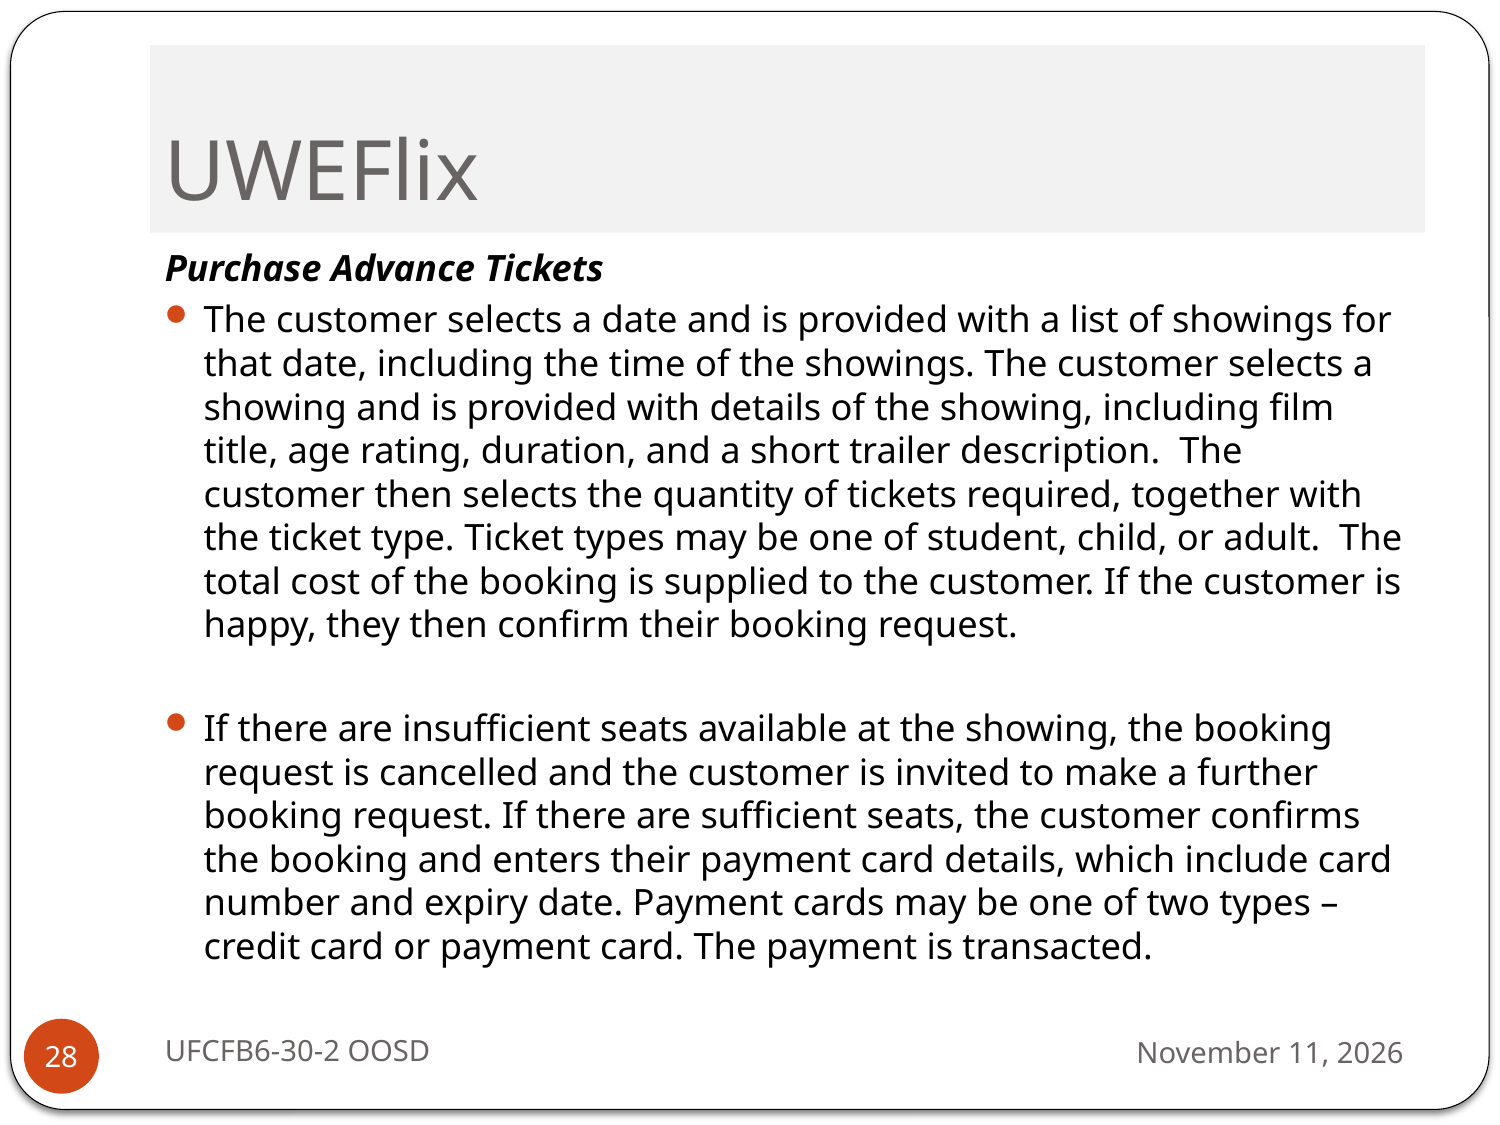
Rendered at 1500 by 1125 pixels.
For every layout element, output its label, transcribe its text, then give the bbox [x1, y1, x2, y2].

list Purchase Advance Tickets The customer selects a date and is provided with a list of showings for that date, including the time of the showings. The customer selects a showing and is provided with details of the showing, including film title, age rating, duration, and a short trailer description. The customer then selects the quantity of tickets required, together with the ticket type. Ticket types may be one of student, child, or adult. The total cost of the booking is supplied to the customer. If the customer is happy, they then confirm their booking request. If there are insufficient seats available at the showing, the booking request is cancelled and the customer is invited to make a further booking request. If there are sufficient seats, the customer confirms the booking and enters their payment card details, which include card number and expiry date. Payment cards may be one of two types – credit card or payment card. The payment is transacted. [150, 237, 1425, 988]
footer UFCFB6-30-2 OOSD [150, 1012, 800, 1088]
slide_number 28 [23, 1018, 99, 1094]
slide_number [1012, 1015, 1419, 1094]
title UWEFlix [150, 45, 1425, 233]
